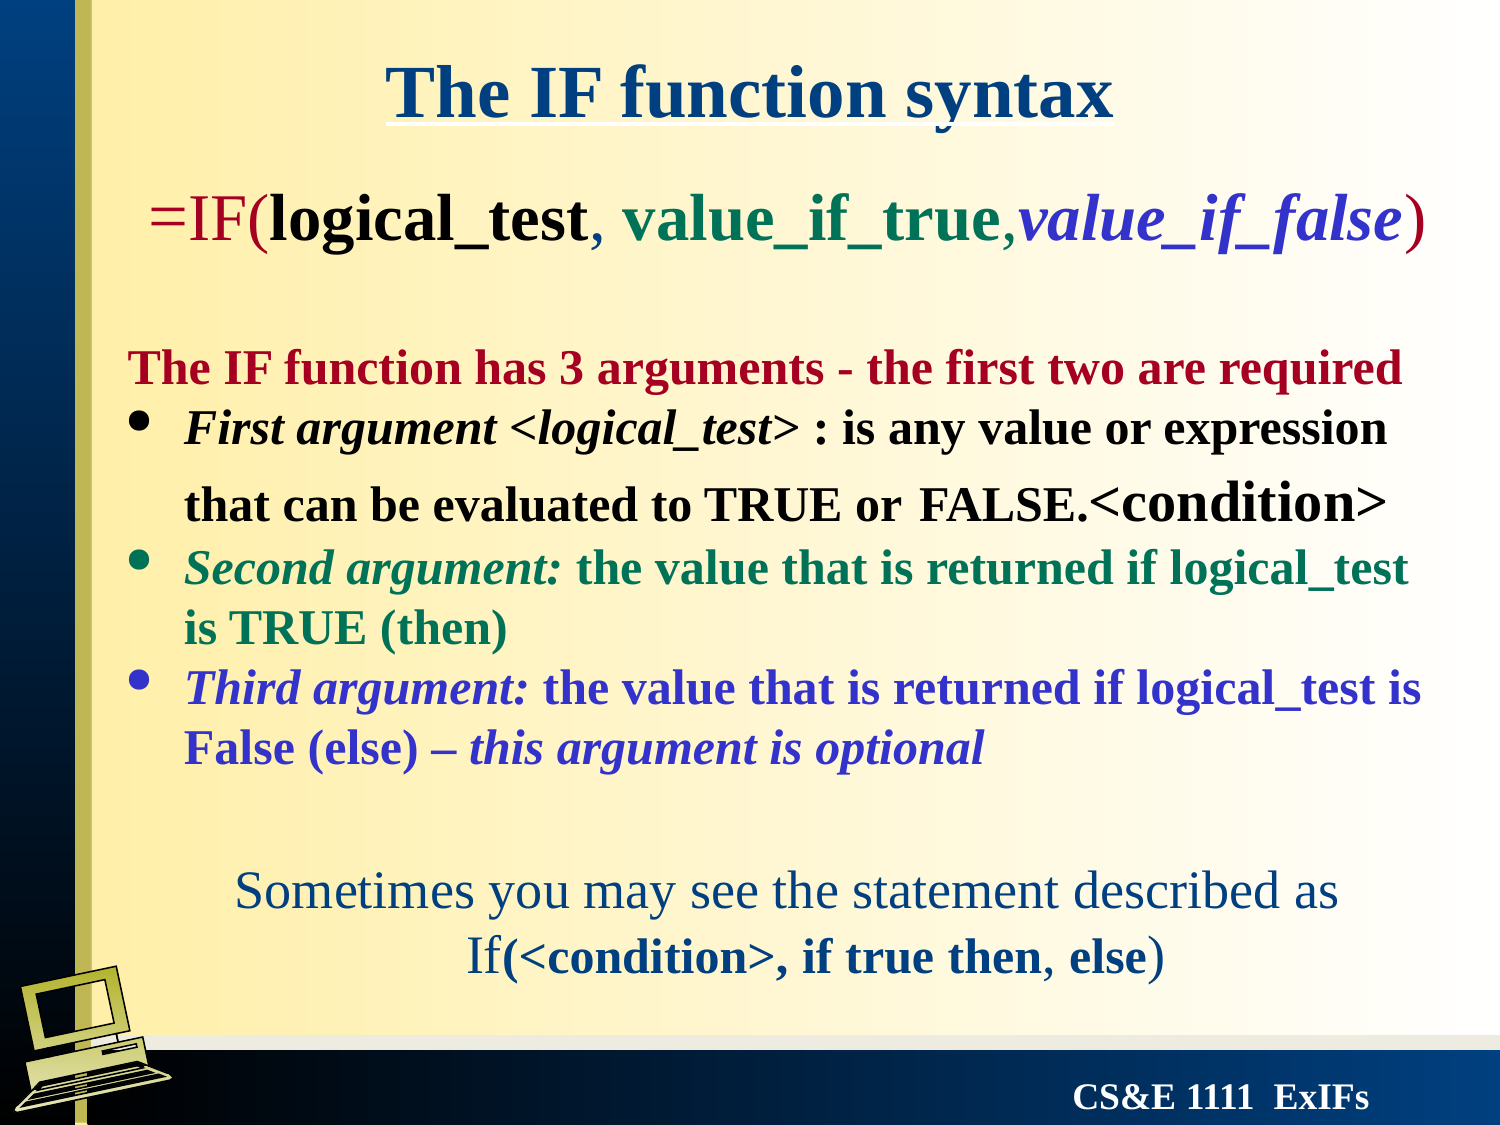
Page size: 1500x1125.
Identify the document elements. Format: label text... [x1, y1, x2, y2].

text_box The IF function syntax [112, 24, 1388, 150]
text_box =IF(logical_test, value_if_true,value_if_false) The IF function has 3 arguments - the first two are required First argument <logical_test> : is any value or expression that can be evaluated to TRUE or FALSE.<condition> Second argument: the value that is returned if logical_test is TRUE (then) Third argument: the value that is returned if logical_test is False (else) – this argument is optional Sometimes you may see the statement described as If(<condition>, if true then, else) [112, 162, 1463, 963]
